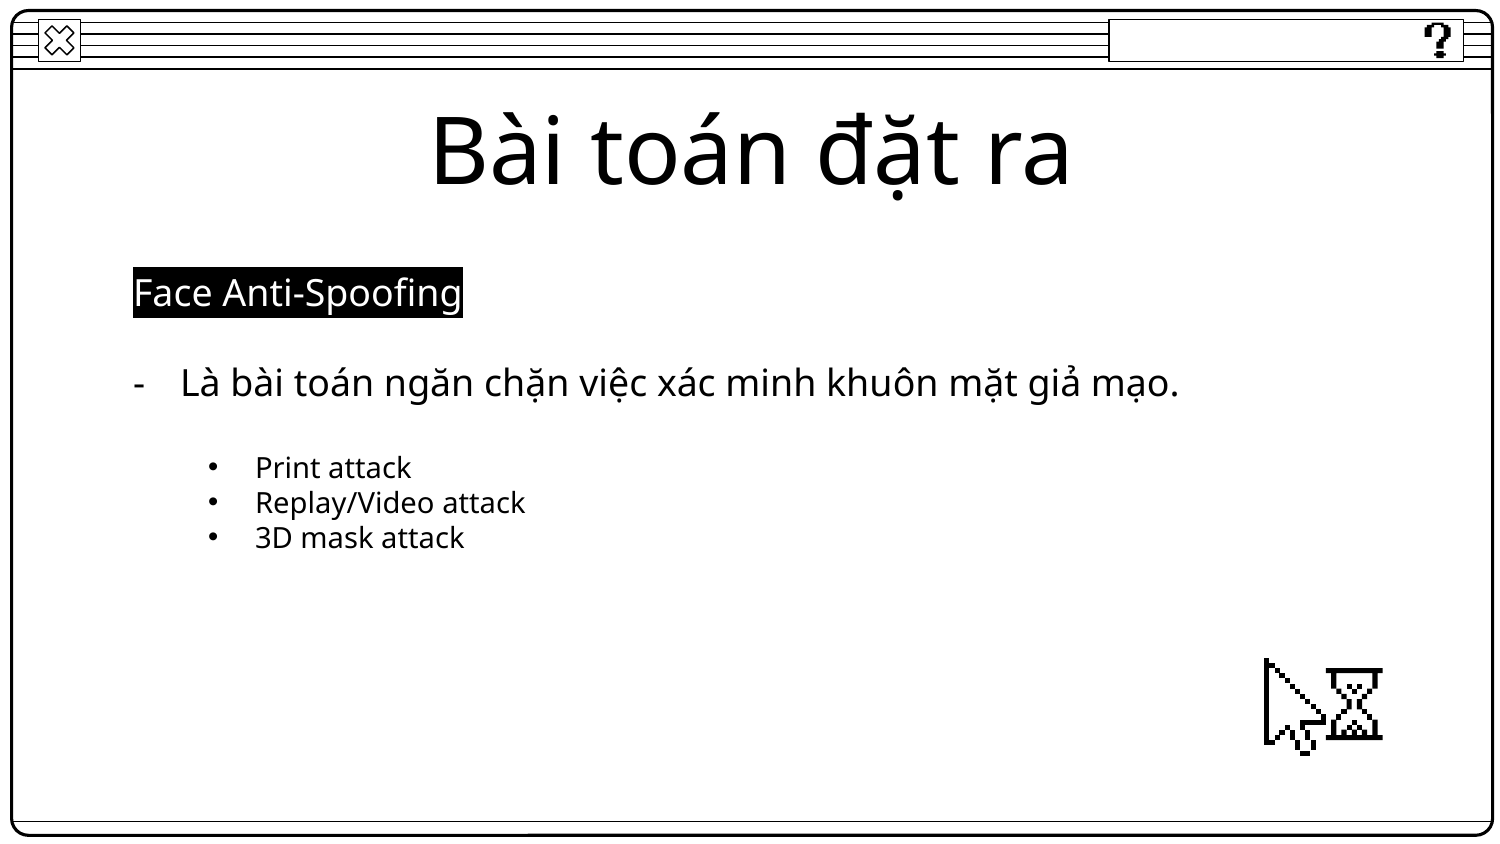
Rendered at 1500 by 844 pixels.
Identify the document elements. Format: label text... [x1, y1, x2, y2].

subtitle Face Anti-Spoofing Là bài toán ngăn chặn việc xác minh khuôn mặt giả mạo. Print attack Replay/Video attack 3D mask attack [118, 160, 1383, 664]
text_box Bài toán đặt ra [119, 99, 1383, 194]
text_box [1263, 657, 1383, 757]
